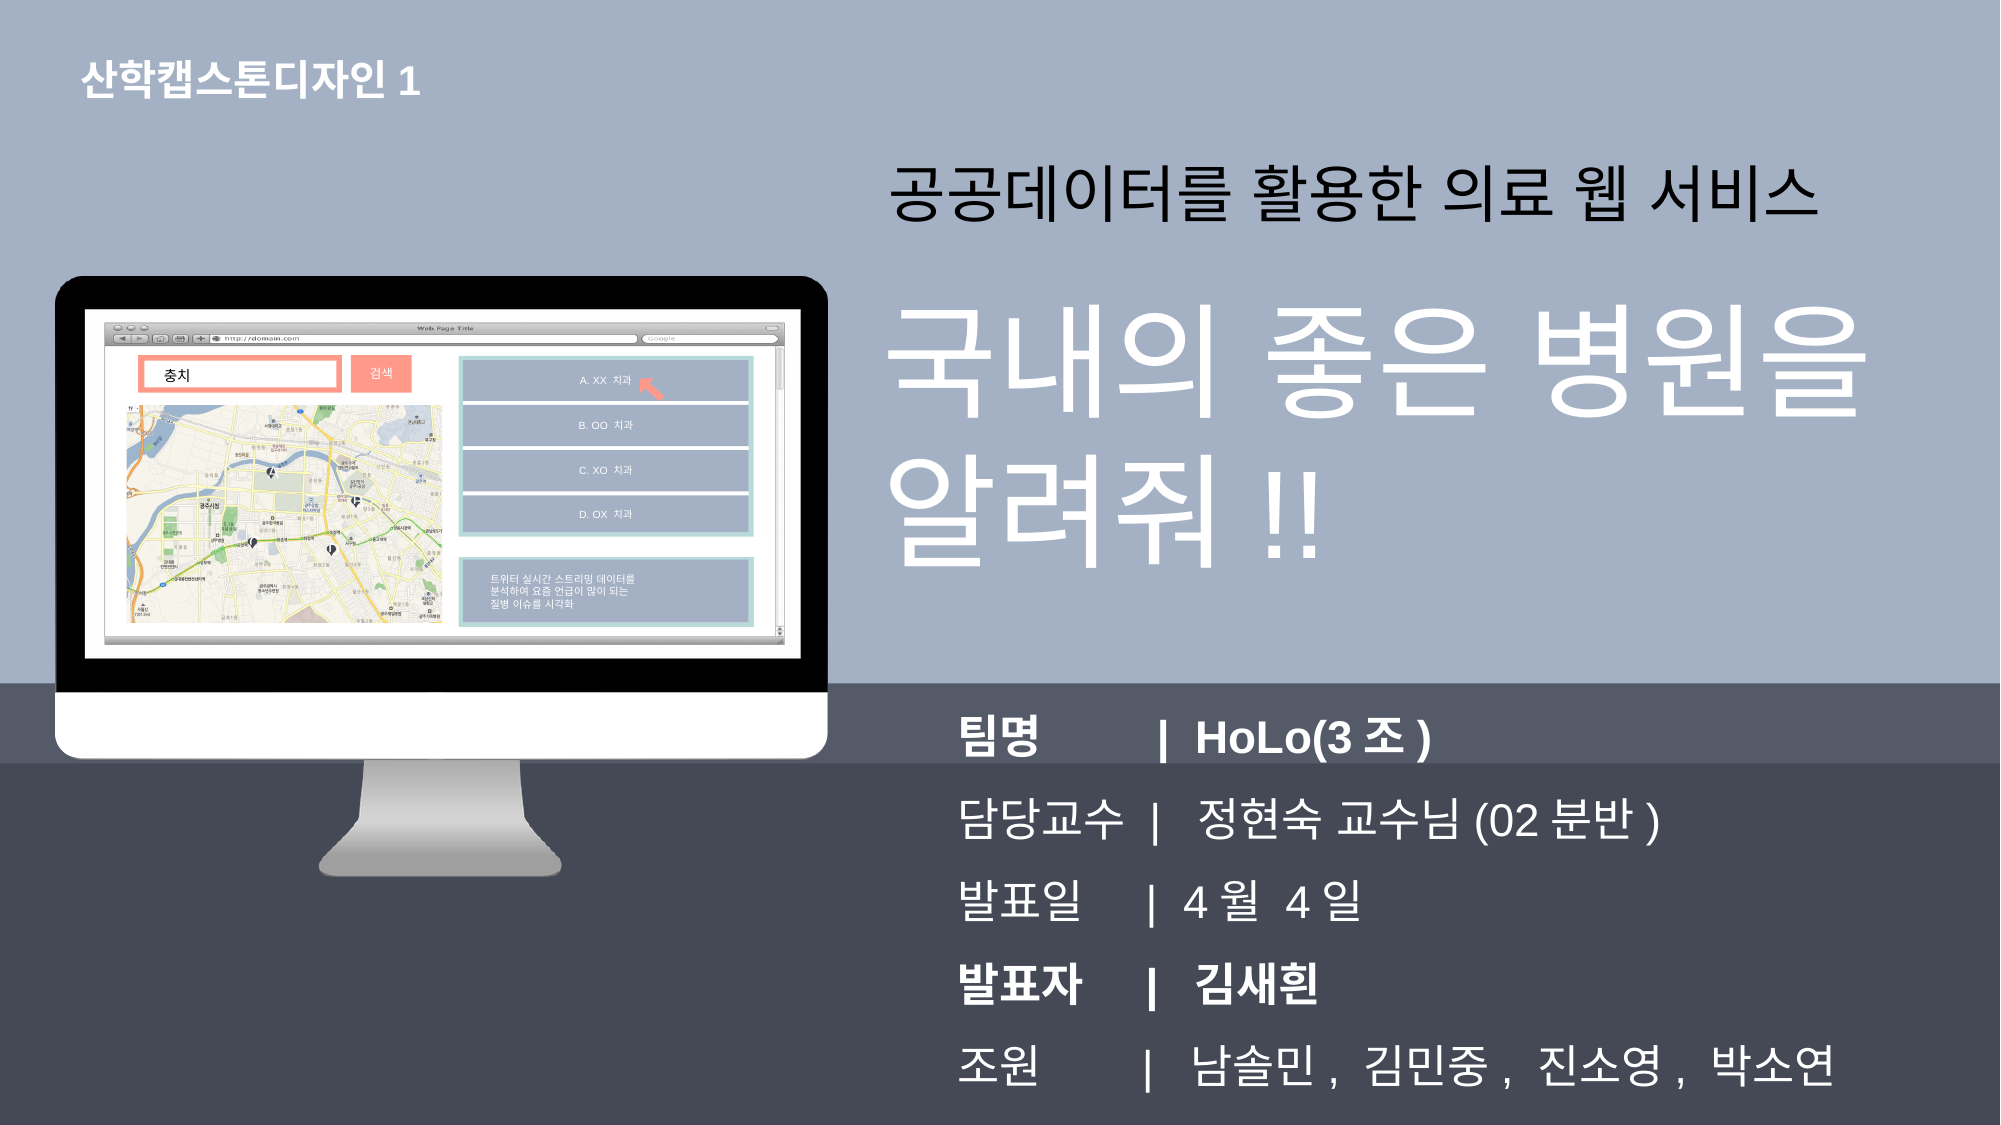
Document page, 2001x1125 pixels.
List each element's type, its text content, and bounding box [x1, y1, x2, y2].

text_box 팀명 | HoLo(3조) 담당교수 | 정현숙 교수님(02분반) 발표일 | 4월 4일 발표자 | 김새흰 조원 | 남솔민, 김민중, 진소영, 박소연 [942, 672, 1874, 1100]
text_box 국내의 좋은 병원을 알려줘!! [867, 276, 2000, 592]
text_box [0, 682, 2000, 1125]
text_box 공공데이터를 활용한 의료 웹 서비스 [873, 147, 1996, 238]
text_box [55, 276, 828, 878]
text_box 산학캡스톤디자인1 [65, 46, 437, 112]
